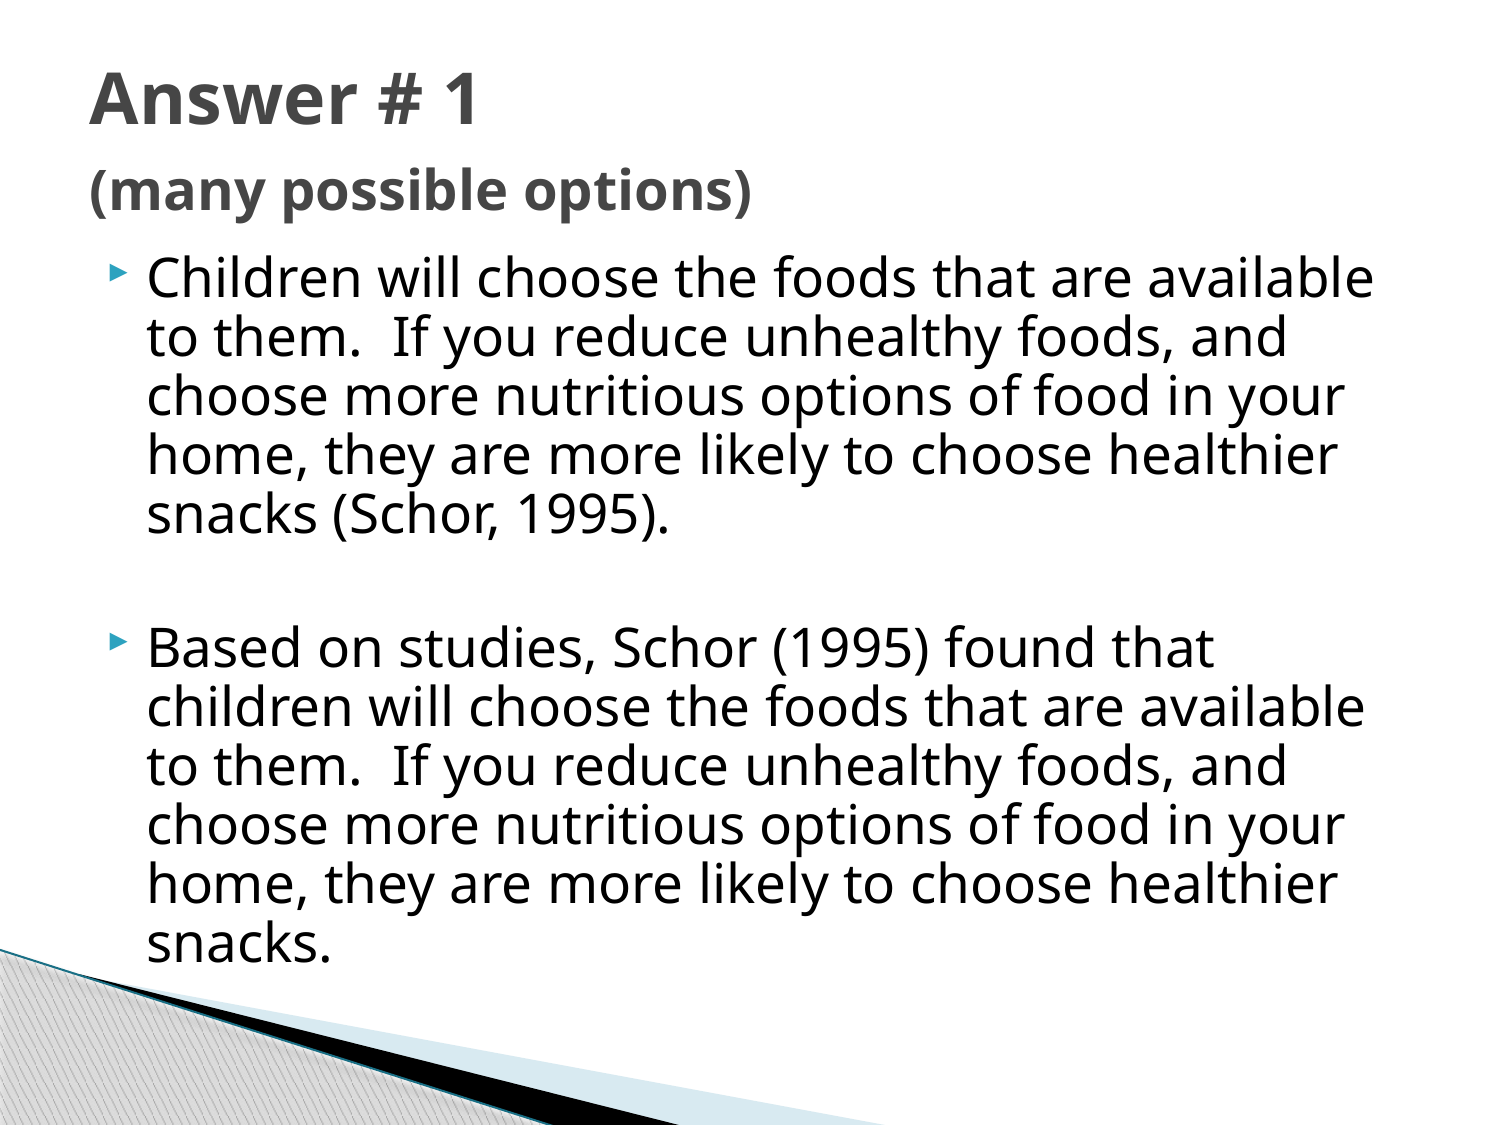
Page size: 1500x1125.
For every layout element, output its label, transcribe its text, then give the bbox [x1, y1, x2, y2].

list Children will choose the foods that are available to them. If you reduce unhealthy foods, and choose more nutritious options of food in your home, they are more likely to choose healthier snacks (Schor, 1995). Based on studies, Schor (1995) found that children will choose the foods that are available to them. If you reduce unhealthy foods, and choose more nutritious options of food in your home, they are more likely to choose healthier snacks. [75, 243, 1425, 986]
title Answer # 1 (many possible options) [75, 45, 1425, 233]
